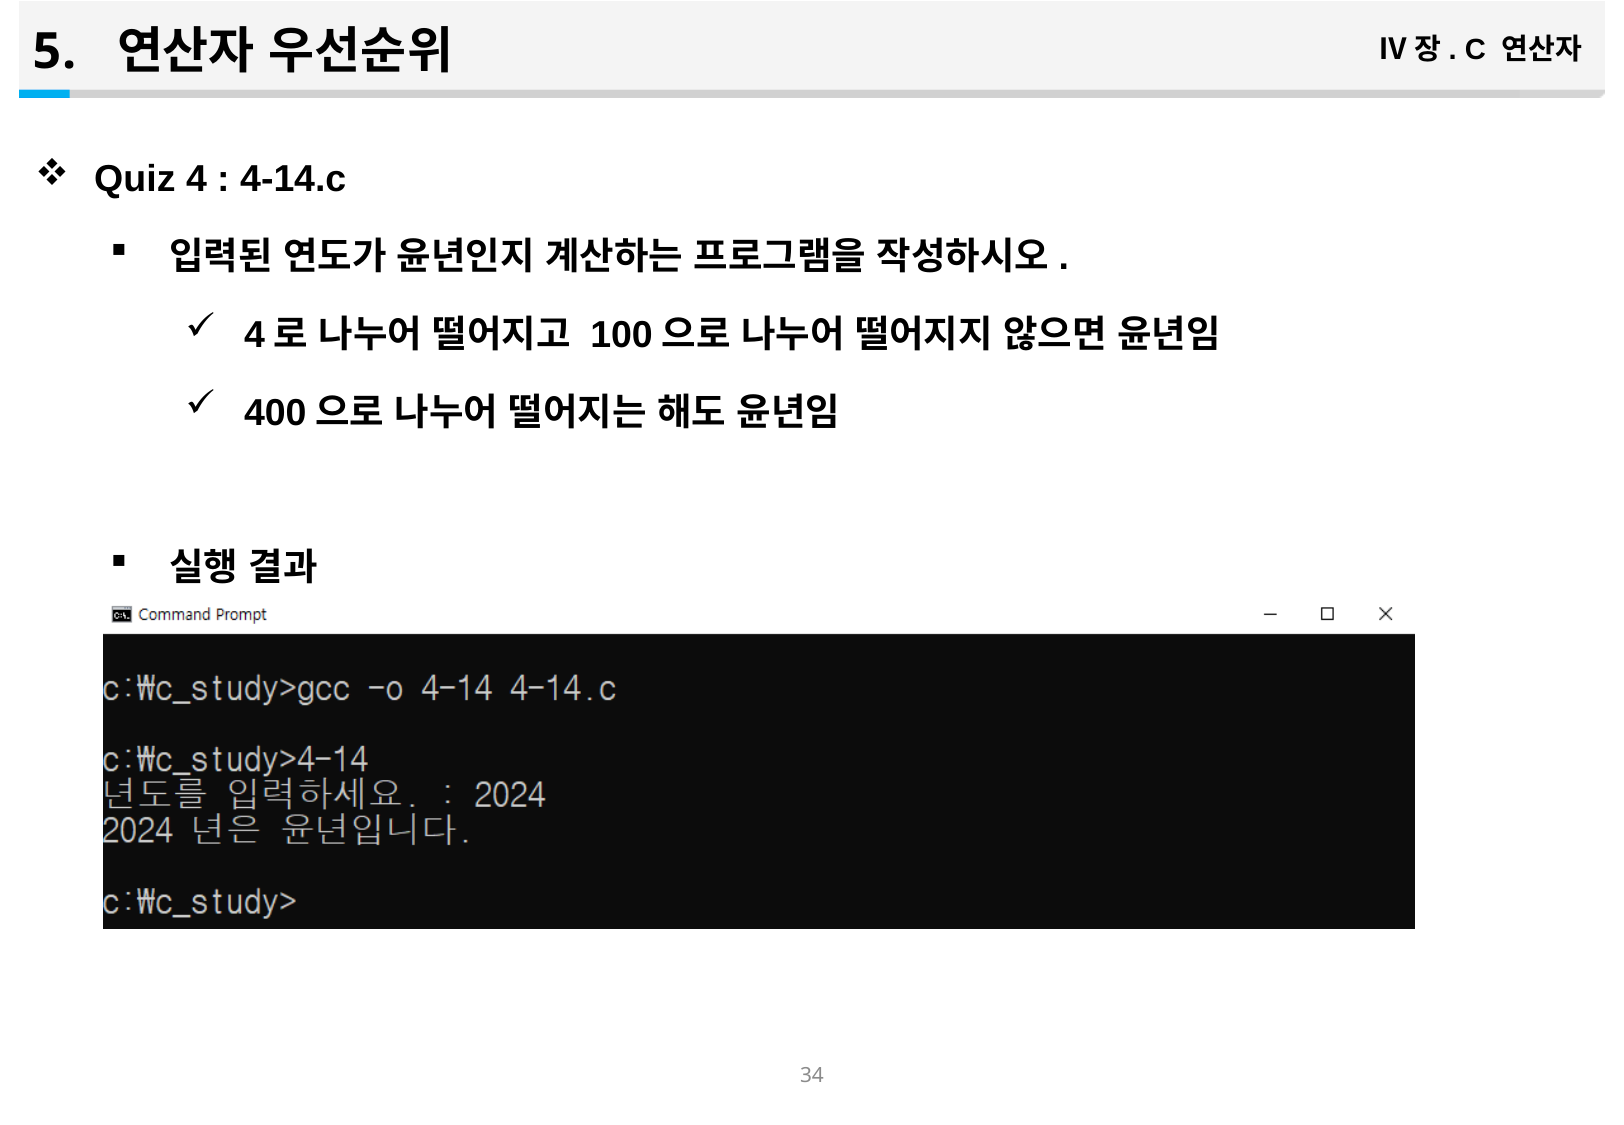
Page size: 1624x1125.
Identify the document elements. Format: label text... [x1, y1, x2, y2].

picture [19, 1, 1605, 98]
list 연산자 우선순위 [17, 11, 1167, 85]
picture [102, 596, 1415, 929]
text_box Ⅳ장. C 연산자 [1363, 22, 1606, 73]
text_box Quiz 4 : 4-14.c 입력된 연도가 윤년인지 계산하는 프로그램을 작성하시오. 4로 나누어 떨어지고 100으로 나누어 떨어지지 않으면 윤년임 400으로 나누어 떨어지는 해도 윤년임 실행 결과 [20, 123, 1602, 596]
slide_number 33 [622, 1045, 1002, 1106]
